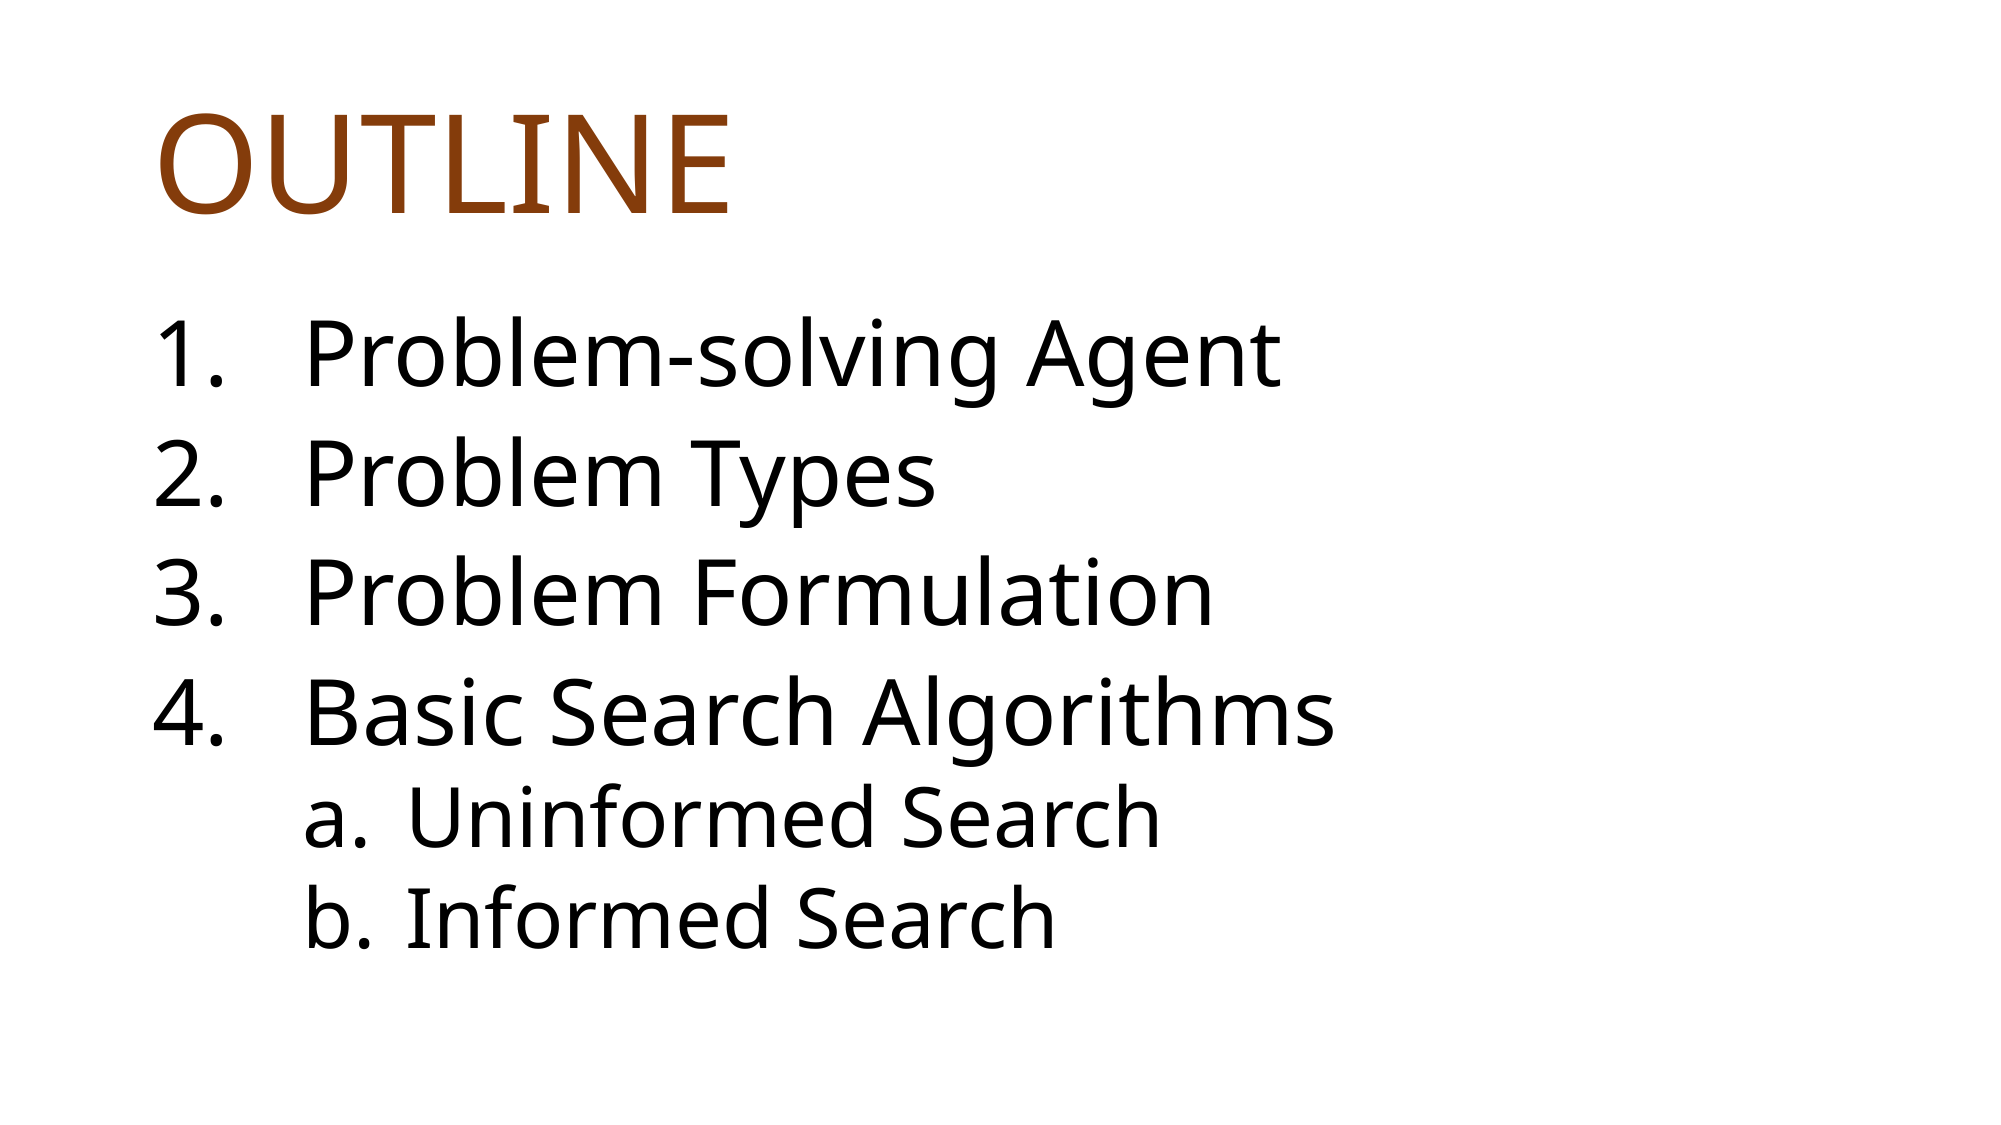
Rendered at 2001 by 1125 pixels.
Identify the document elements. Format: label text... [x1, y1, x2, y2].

title OUTLINE [137, 59, 1863, 278]
list Problem-solving Agent Problem Types Problem Formulation Basic Search Algorithms Uninformed Search Informed Search [137, 299, 1863, 1014]
